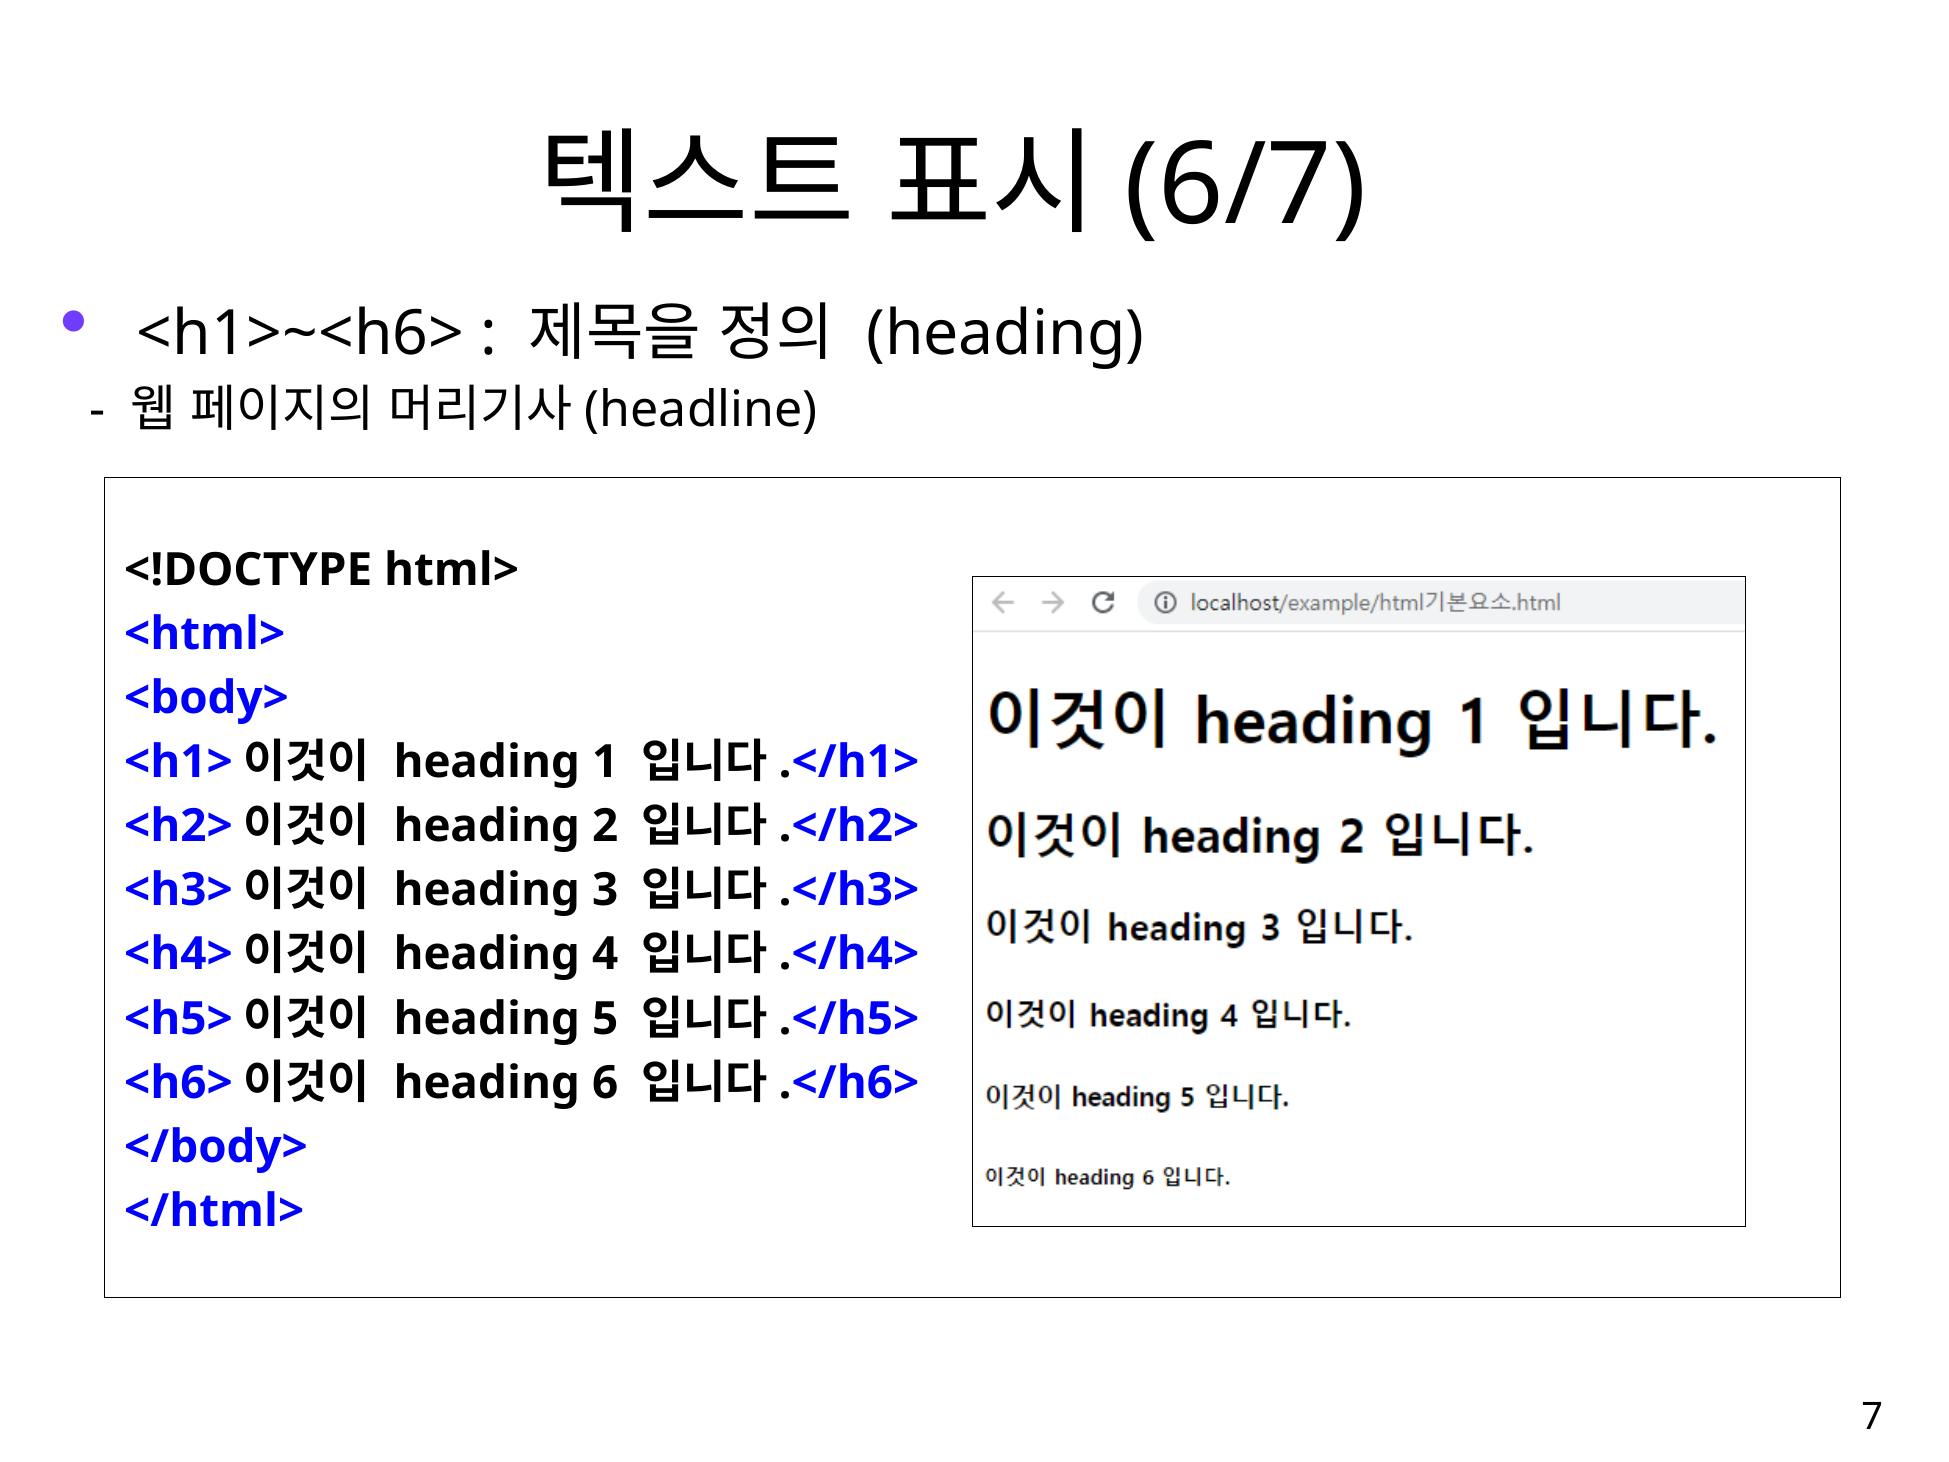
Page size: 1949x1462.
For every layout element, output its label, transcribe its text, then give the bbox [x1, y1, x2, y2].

slide_number 7 [1496, 1372, 1899, 1462]
title 텍스트 표시(6/7) [156, 92, 1749, 255]
picture [972, 575, 1747, 1227]
list <h1>~<h6> : 제목을 정의 (heading) - 웹 페이지의 머리기사(headline) [48, 284, 1897, 1343]
text_box <!DOCTYPE html> <html> <body> <h1>이것이 heading 1 입니다.</h1> <h2>이것이 heading 2 입니다.</h2> <h3>이것이 heading 3 입니다.</h3> <h4>이것이 heading 4 입니다.</h4> <h5>이것이 heading 5 입니다.</h5> <h6>이것이 heading 6 입니다.</h6> </body> </html> [104, 477, 1841, 1298]
